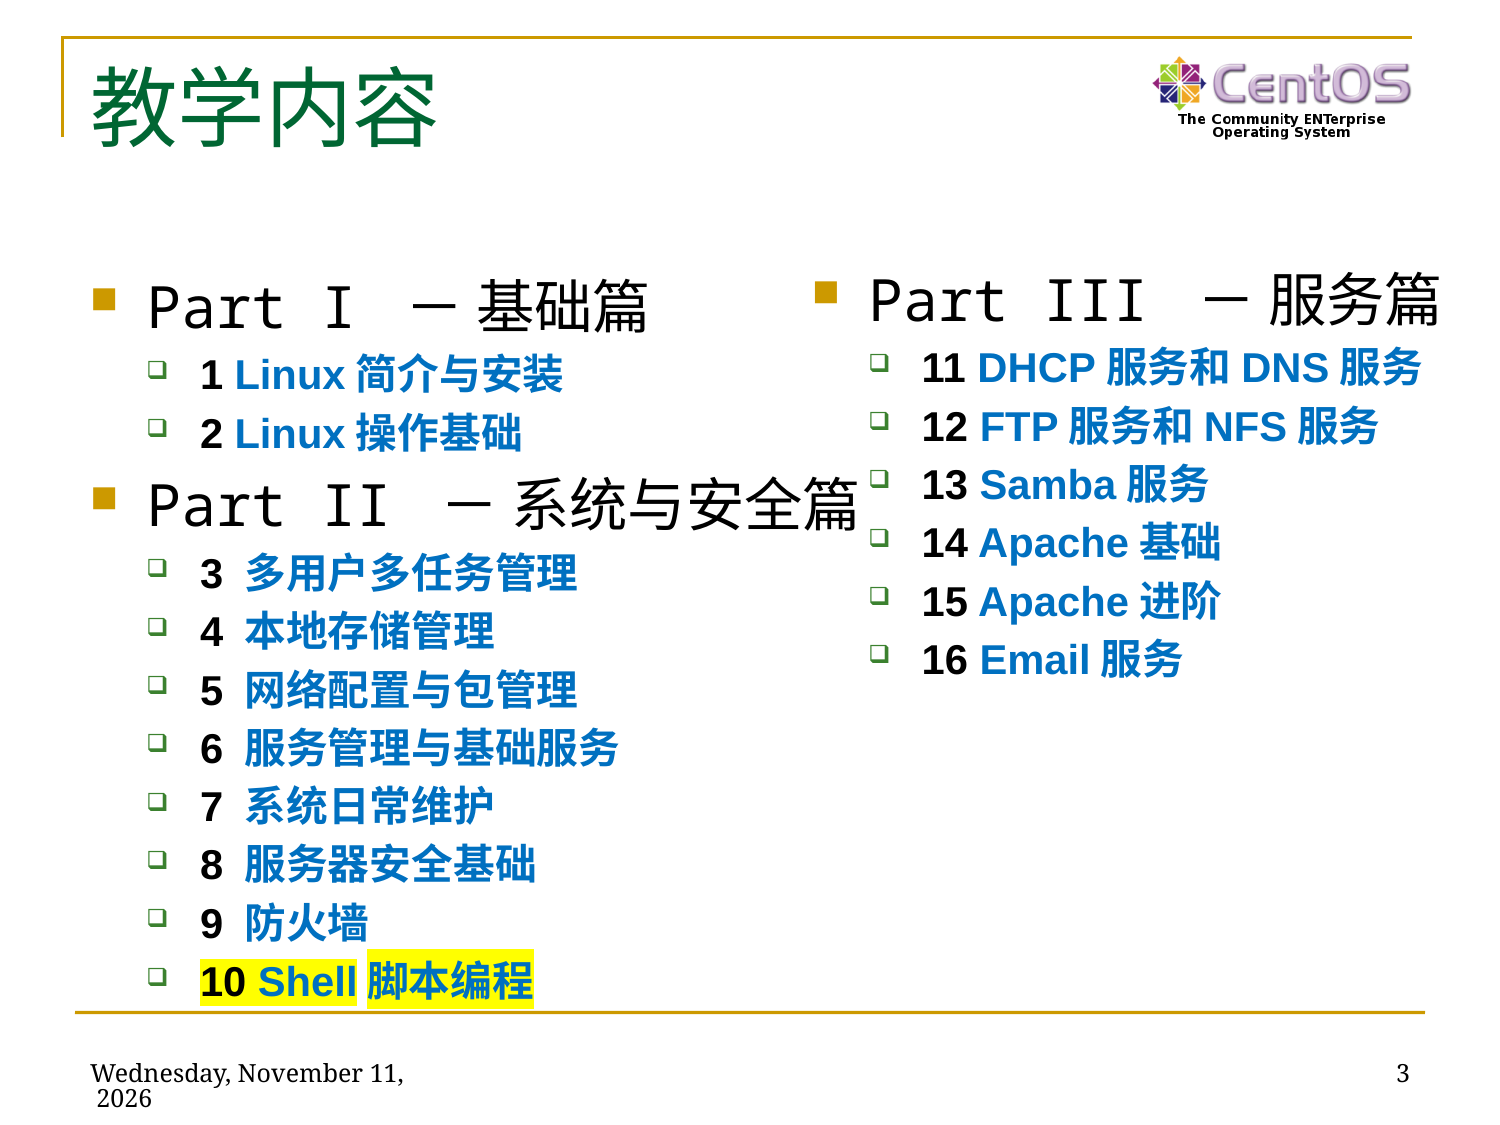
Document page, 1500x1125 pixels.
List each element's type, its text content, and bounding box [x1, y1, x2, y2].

slide_number 3 [1074, 1023, 1426, 1100]
title 教学内容 [74, 45, 1426, 233]
text_box Part III － 服务篇 11 DHCP服务和DNS服务 12 FTP服务和NFS服务 13 Samba服务 14 Apache基础 15 Apache进阶 16 Email服务 [796, 255, 1459, 999]
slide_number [74, 1023, 426, 1100]
list Part I － 基础篇 1 Linux简介与安装 2 Linux操作基础 Part II － 系统与安全篇 3 多用户多任务管理 4 本地存储管理 5 网络配置与包管理 6 服务管理与基础服务 7 系统日常维护 8 服务器安全基础 9 防火墙 10 Shell脚本编程 [74, 262, 1426, 1006]
